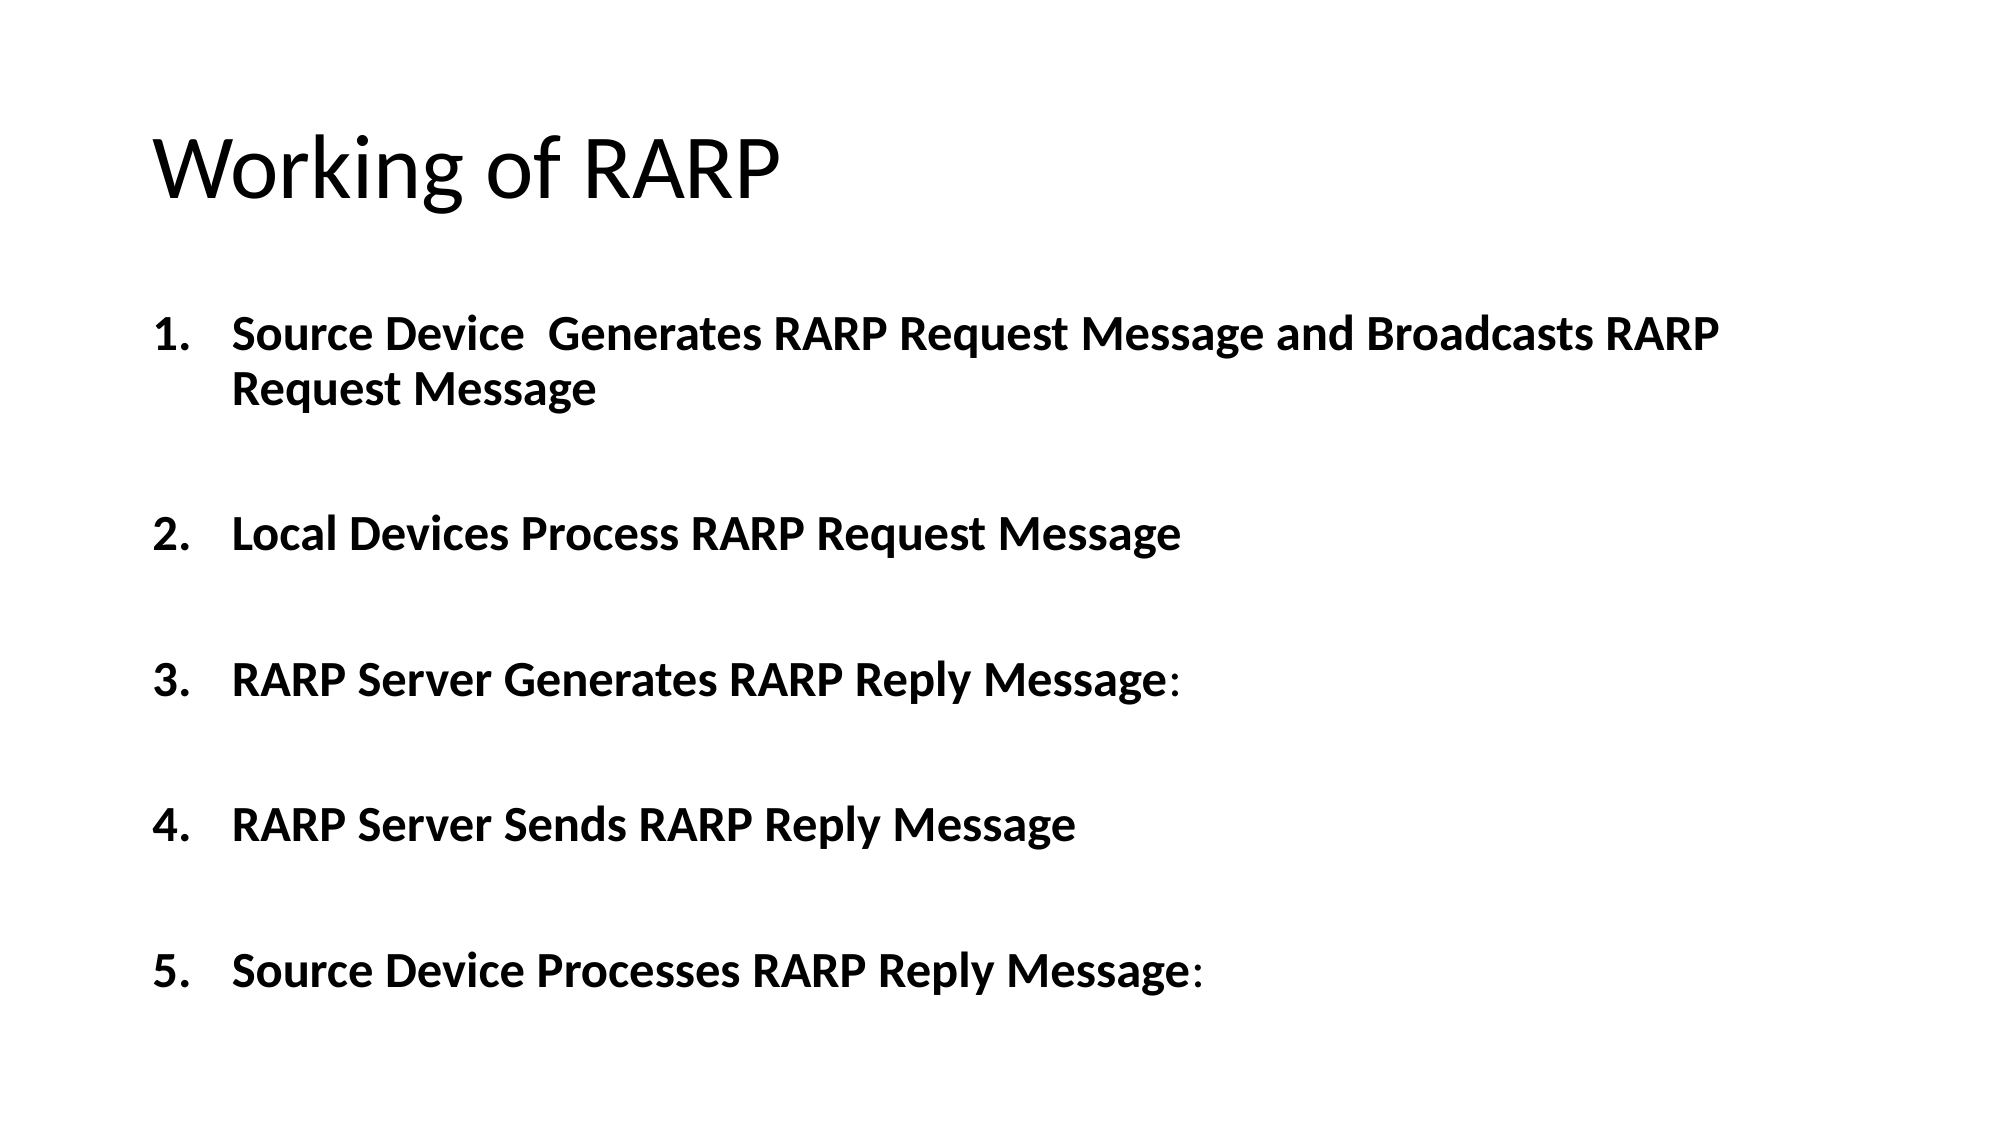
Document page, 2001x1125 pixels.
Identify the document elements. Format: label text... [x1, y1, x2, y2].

title Working of RARP [137, 59, 1863, 278]
list Source Device Generates RARP Request Message and Broadcasts RARP Request Message Local Devices Process RARP Request Message RARP Server Generates RARP Reply Message: RARP Server Sends RARP Reply Message Source Device Processes RARP Reply Message: [137, 299, 1863, 1014]
